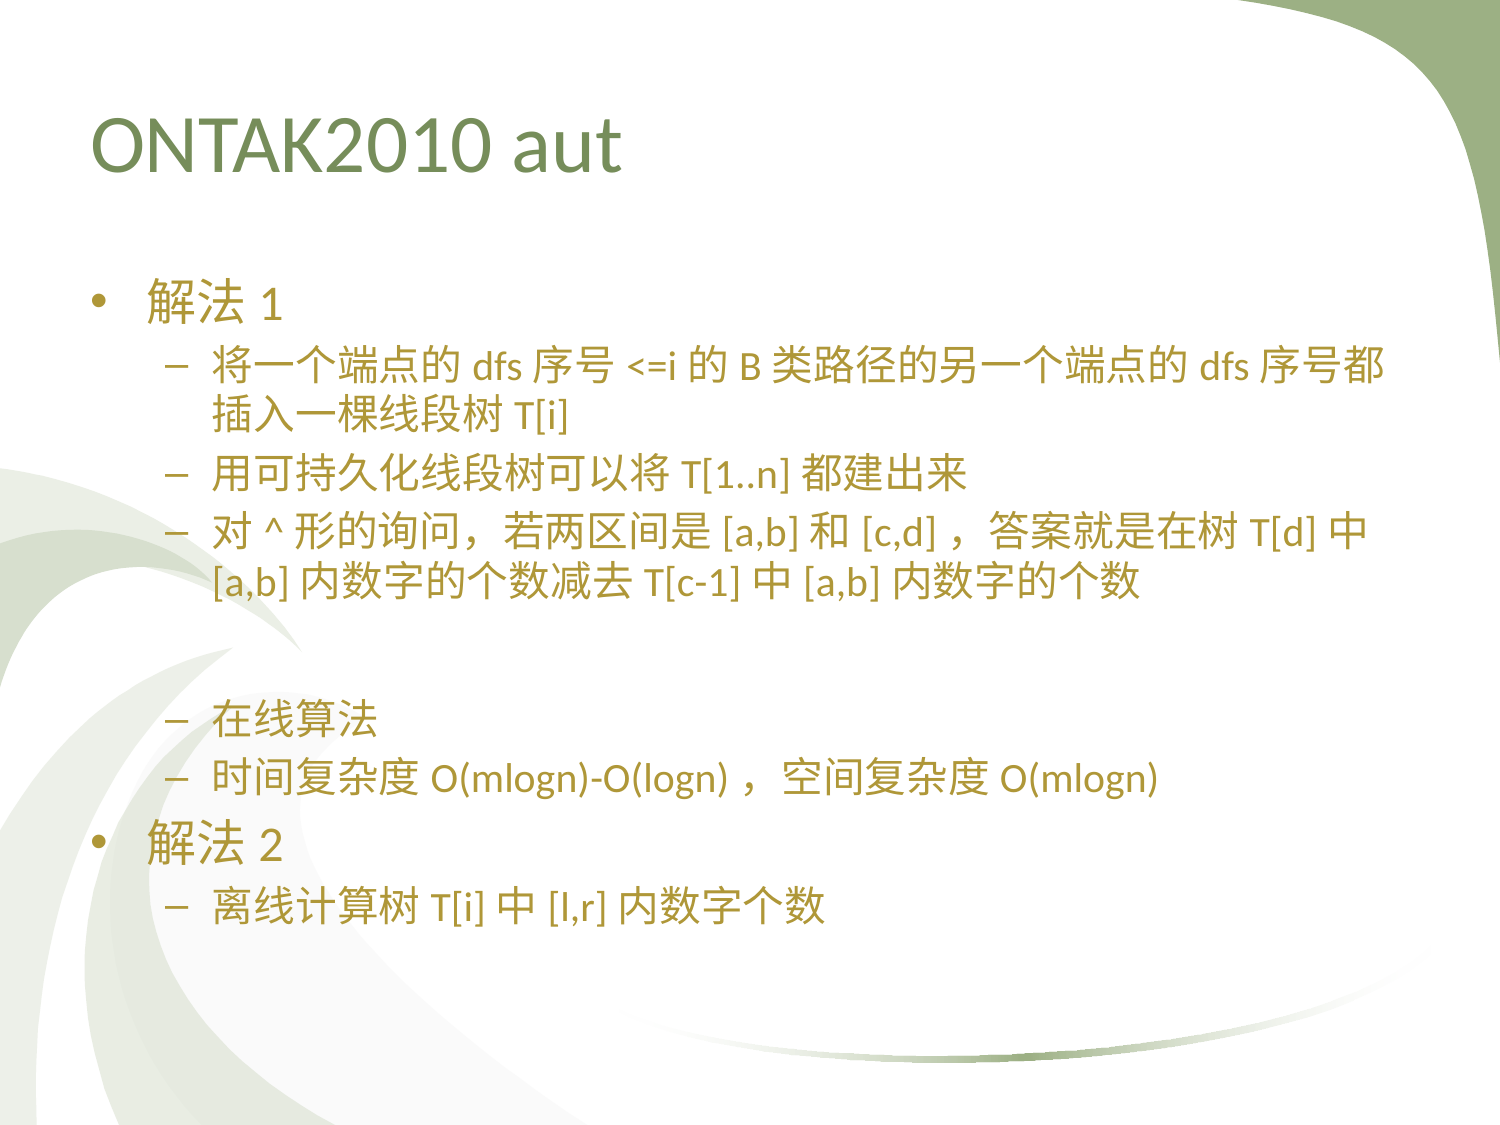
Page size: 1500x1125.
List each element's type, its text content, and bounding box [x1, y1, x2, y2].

list 解法1 将一个端点的dfs序号<=i的B类路径的另一个端点的dfs序号都插入一棵线段树T[i] 用可持久化线段树可以将T[1..n]都建出来 对^形的询问，若两区间是[a,b]和[c,d]，答案就是在树T[d]中[a,b]内数字的个数减去T[c-1]中[a,b]内数字的个数 在线算法 时间复杂度O(mlogn)-O(logn)，空间复杂度O(mlogn) 解法2 离线计算树T[i]中[l,r]内数字个数 [75, 262, 1425, 1005]
title ONTAK2010 aut [75, 45, 1425, 233]
